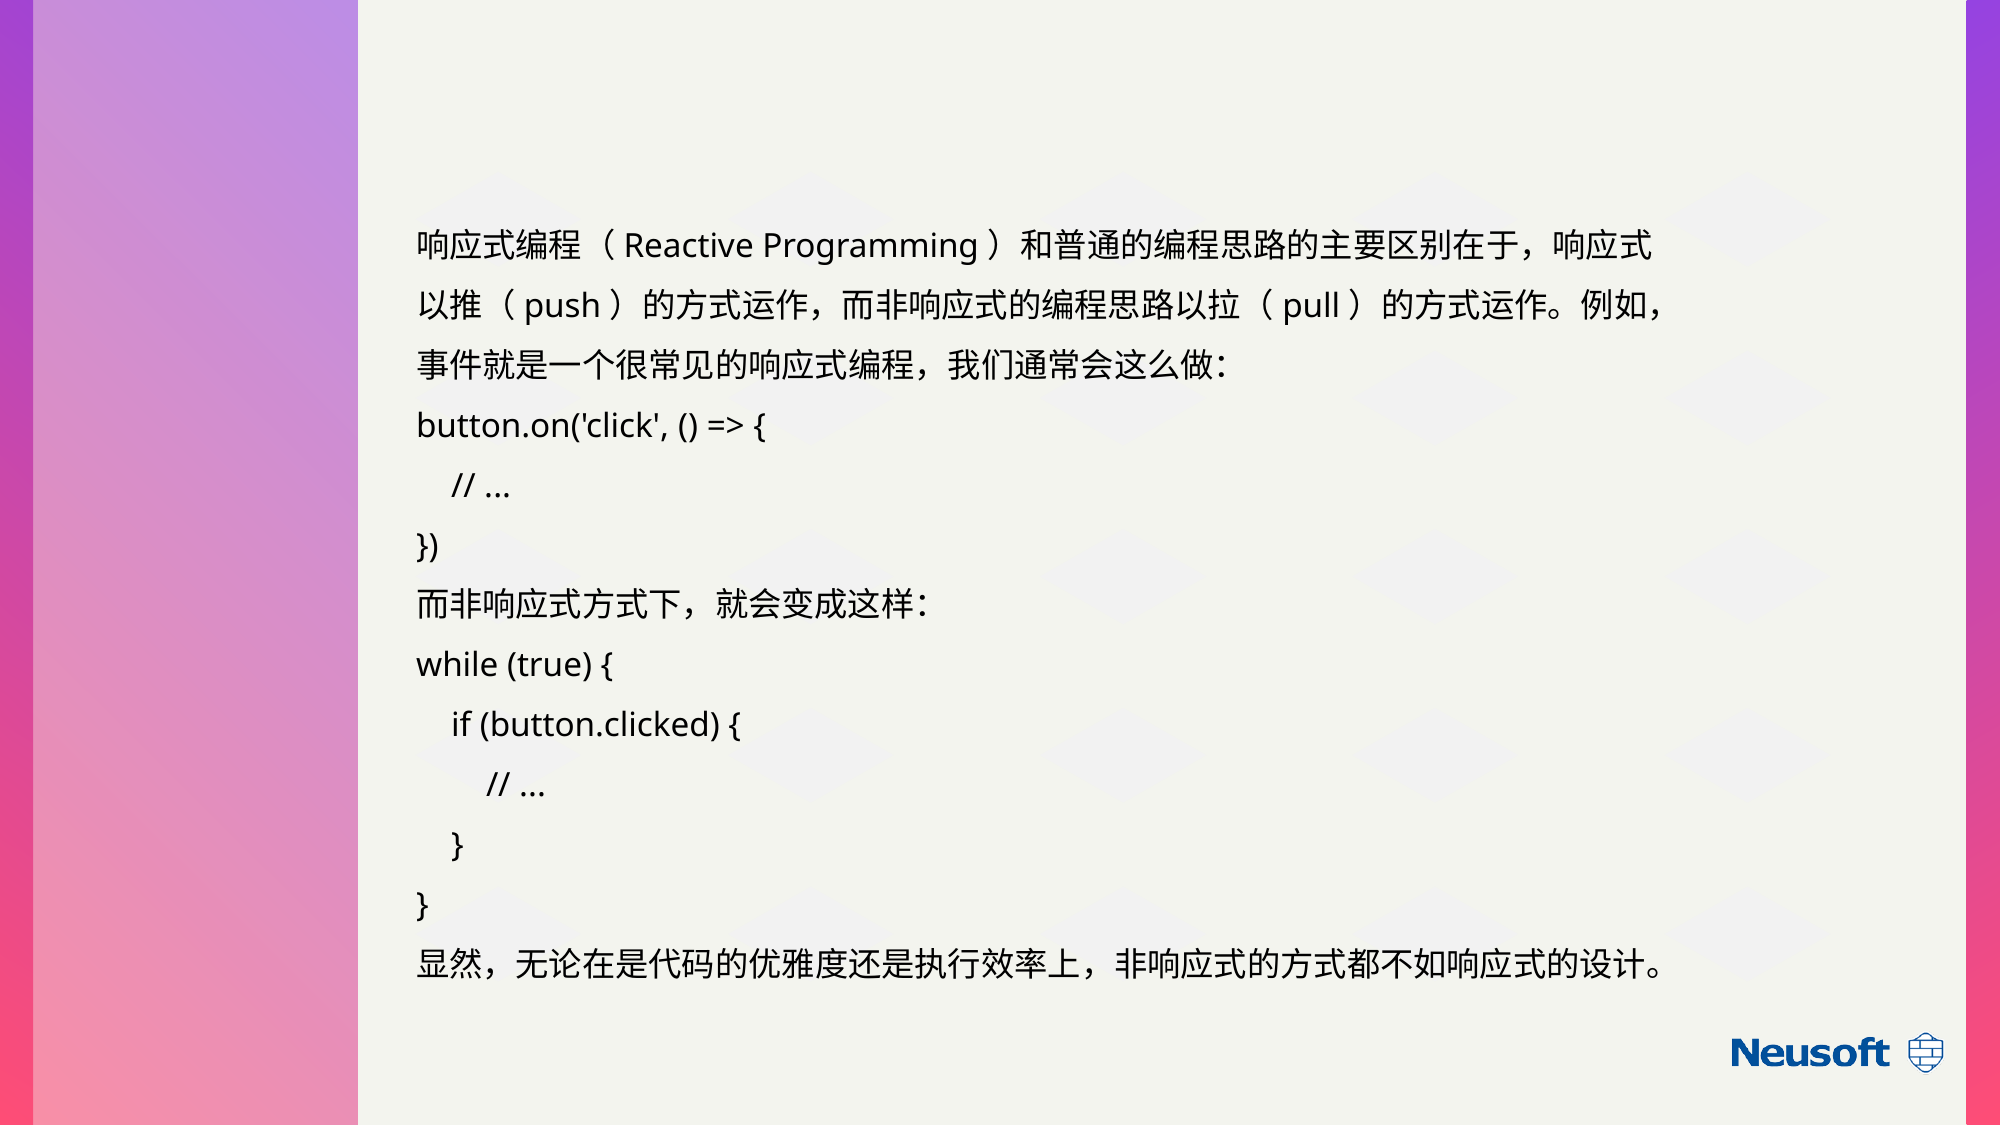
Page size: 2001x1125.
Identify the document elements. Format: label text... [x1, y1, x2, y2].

text_box 响应式编程（Reactive Programming）和普通的编程思路的主要区别在于，响应式以推（push）的方式运作，而非响应式的编程思路以拉（pull）的方式运作。例如，事件就是一个很常见的响应式编程，我们通常会这么做： button.on('click', () => { // ... }) 而非响应式方式下，就会变成这样： while (true) { if (button.clicked) { // ... } } 显然，无论在是代码的优雅度还是执行效率上，非响应式的方式都不如响应式的设计。 [401, 197, 1696, 1036]
text_box [0, 0, 358, 1125]
picture [1717, 1017, 1948, 1089]
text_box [415, 171, 1831, 982]
